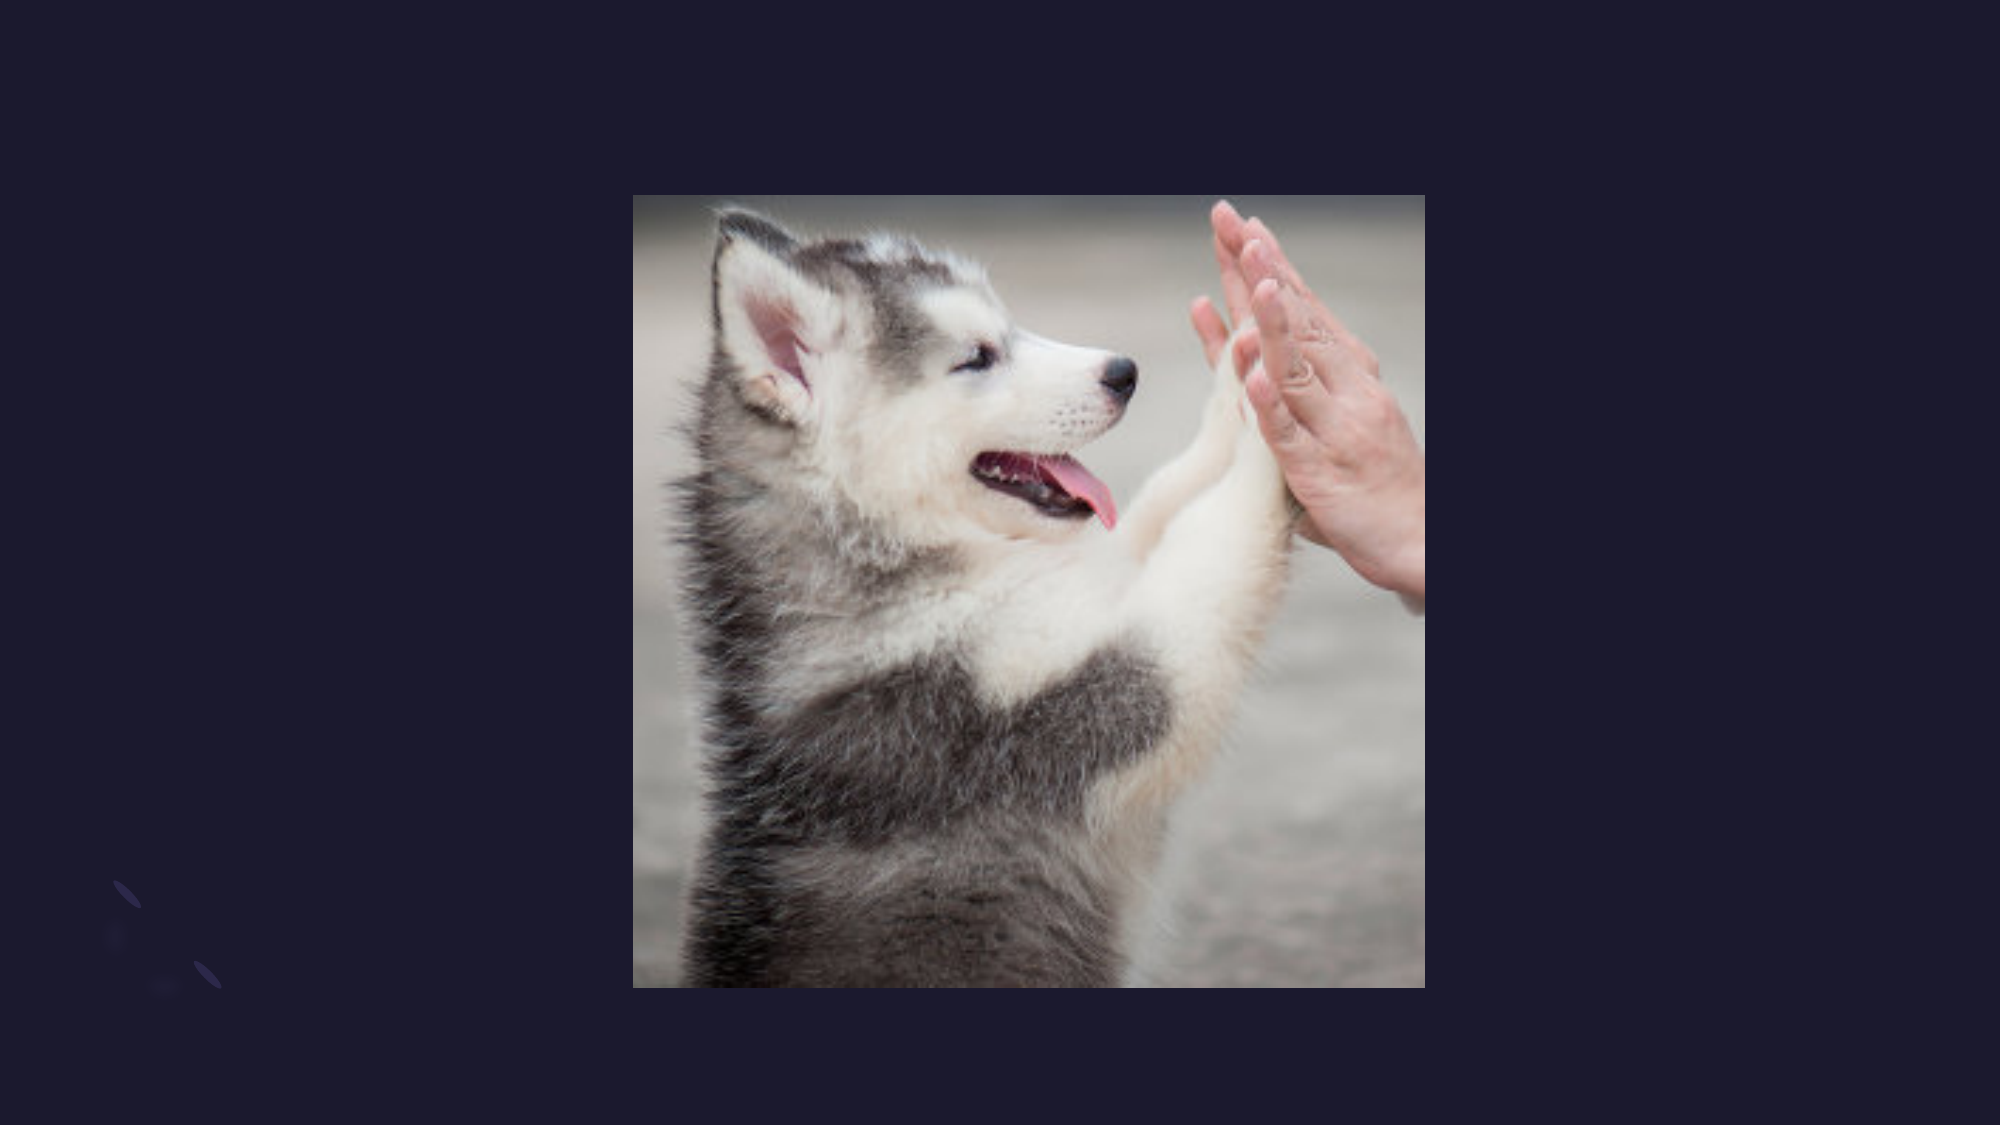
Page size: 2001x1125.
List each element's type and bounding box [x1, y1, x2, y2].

picture [633, 195, 1425, 988]
